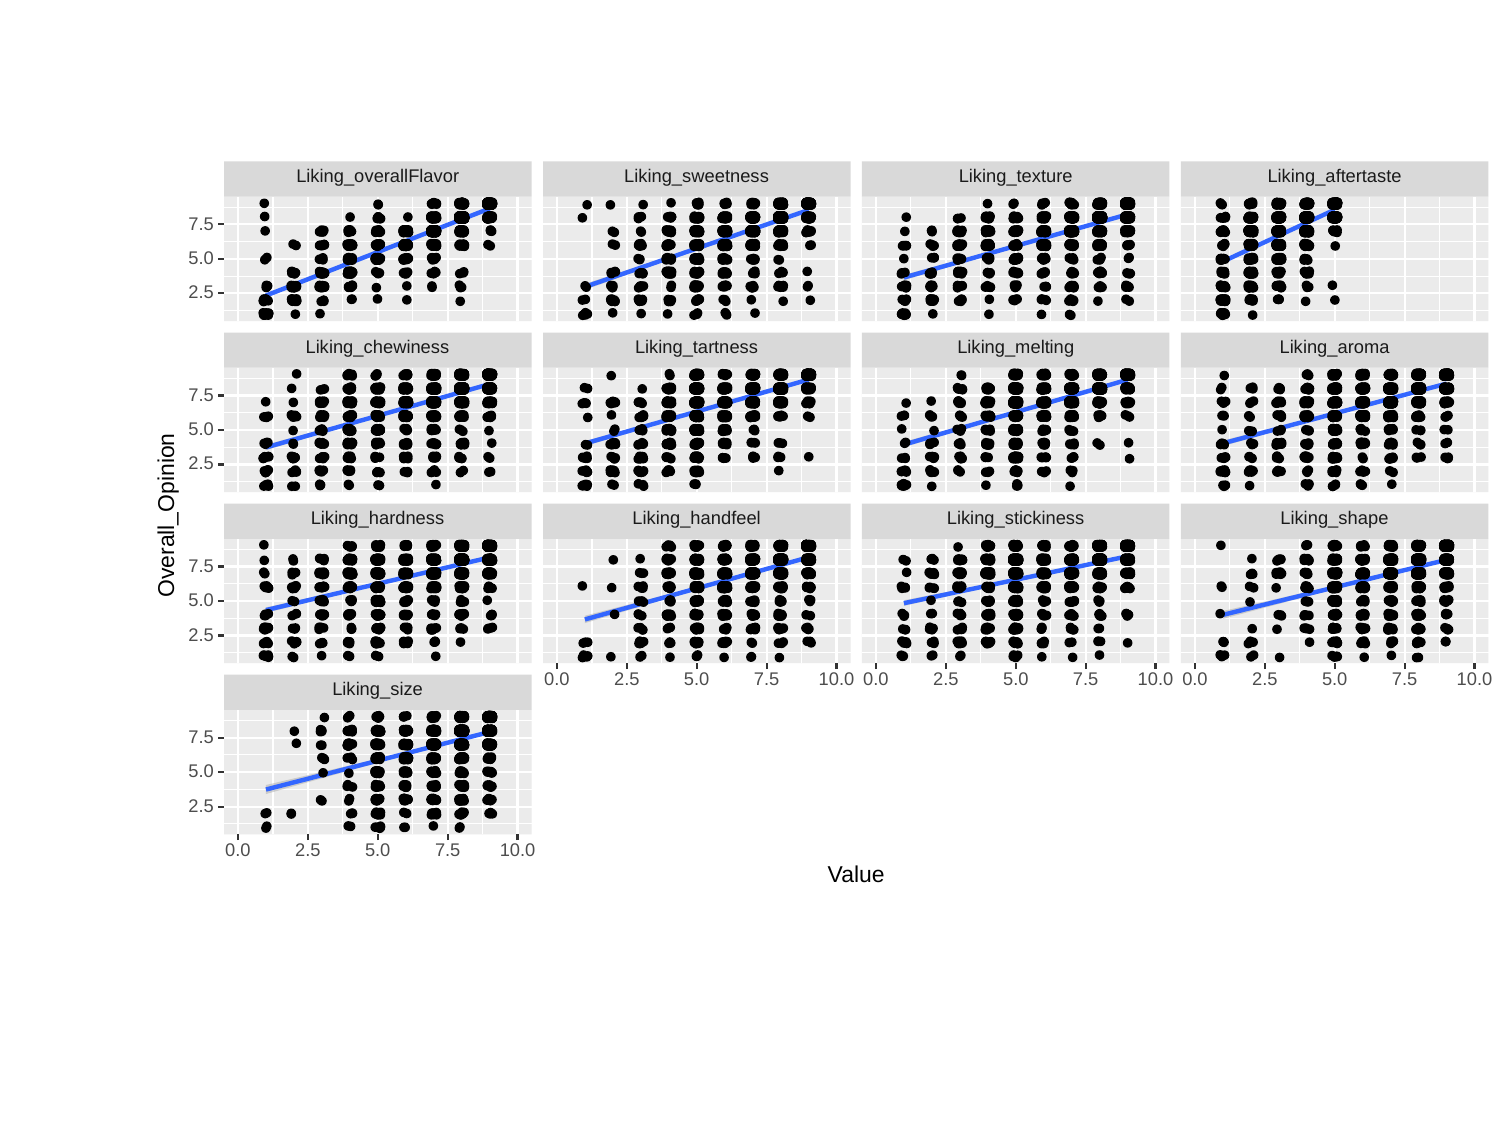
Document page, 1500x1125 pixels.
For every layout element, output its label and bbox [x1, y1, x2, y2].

text_box [149, 149, 1500, 901]
